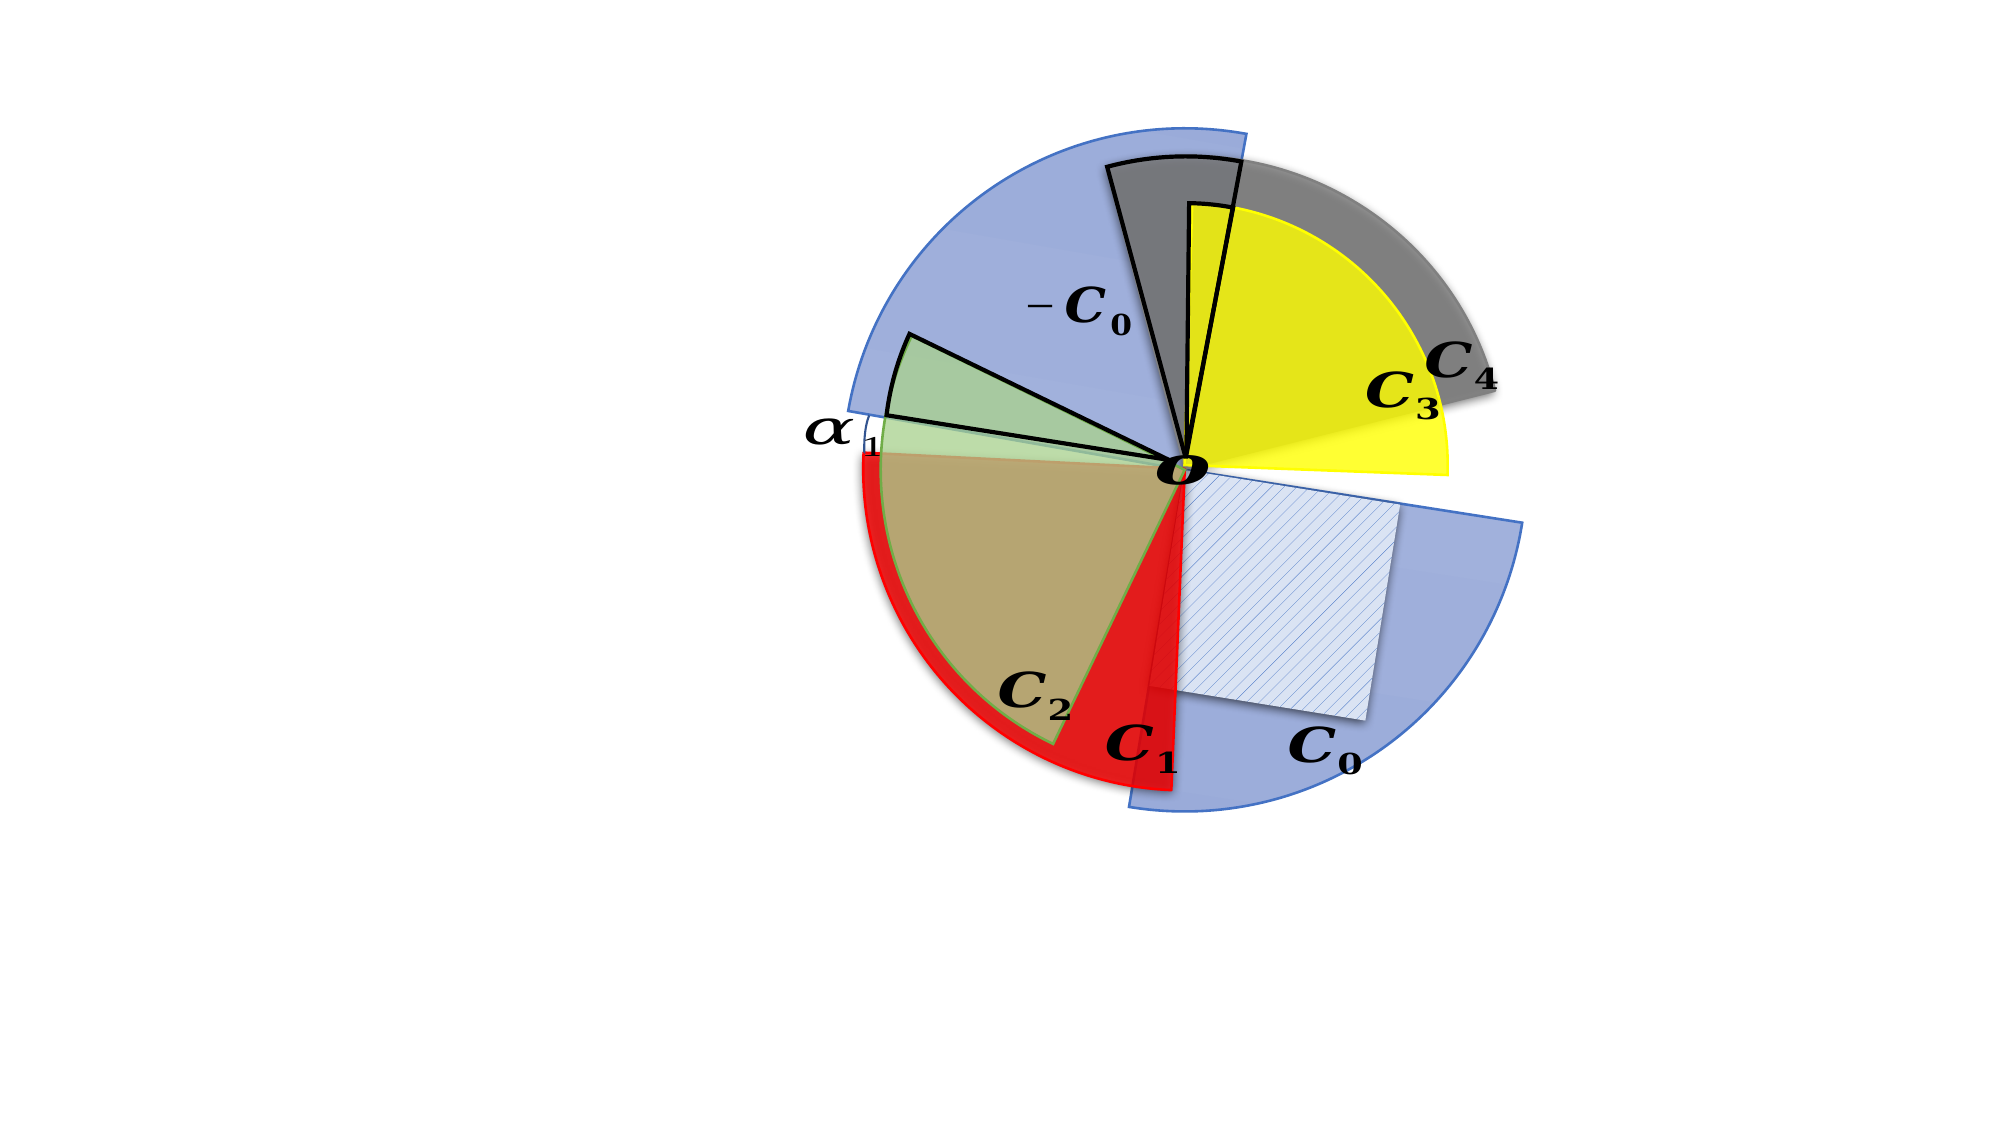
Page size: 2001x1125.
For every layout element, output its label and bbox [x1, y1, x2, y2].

text_box [1173, 464, 1186, 482]
text_box [1234, 160, 1496, 405]
text_box [847, 127, 1248, 458]
text_box [1106, 155, 1242, 459]
text_box [1185, 202, 1234, 452]
text_box [1184, 458, 1192, 466]
text_box [880, 410, 1179, 745]
text_box [1128, 503, 1523, 812]
text_box [1188, 207, 1449, 476]
text_box [863, 414, 871, 455]
text_box [863, 453, 1185, 791]
text_box [1130, 258, 1184, 455]
text_box [886, 333, 1170, 461]
text_box [1184, 474, 1401, 721]
